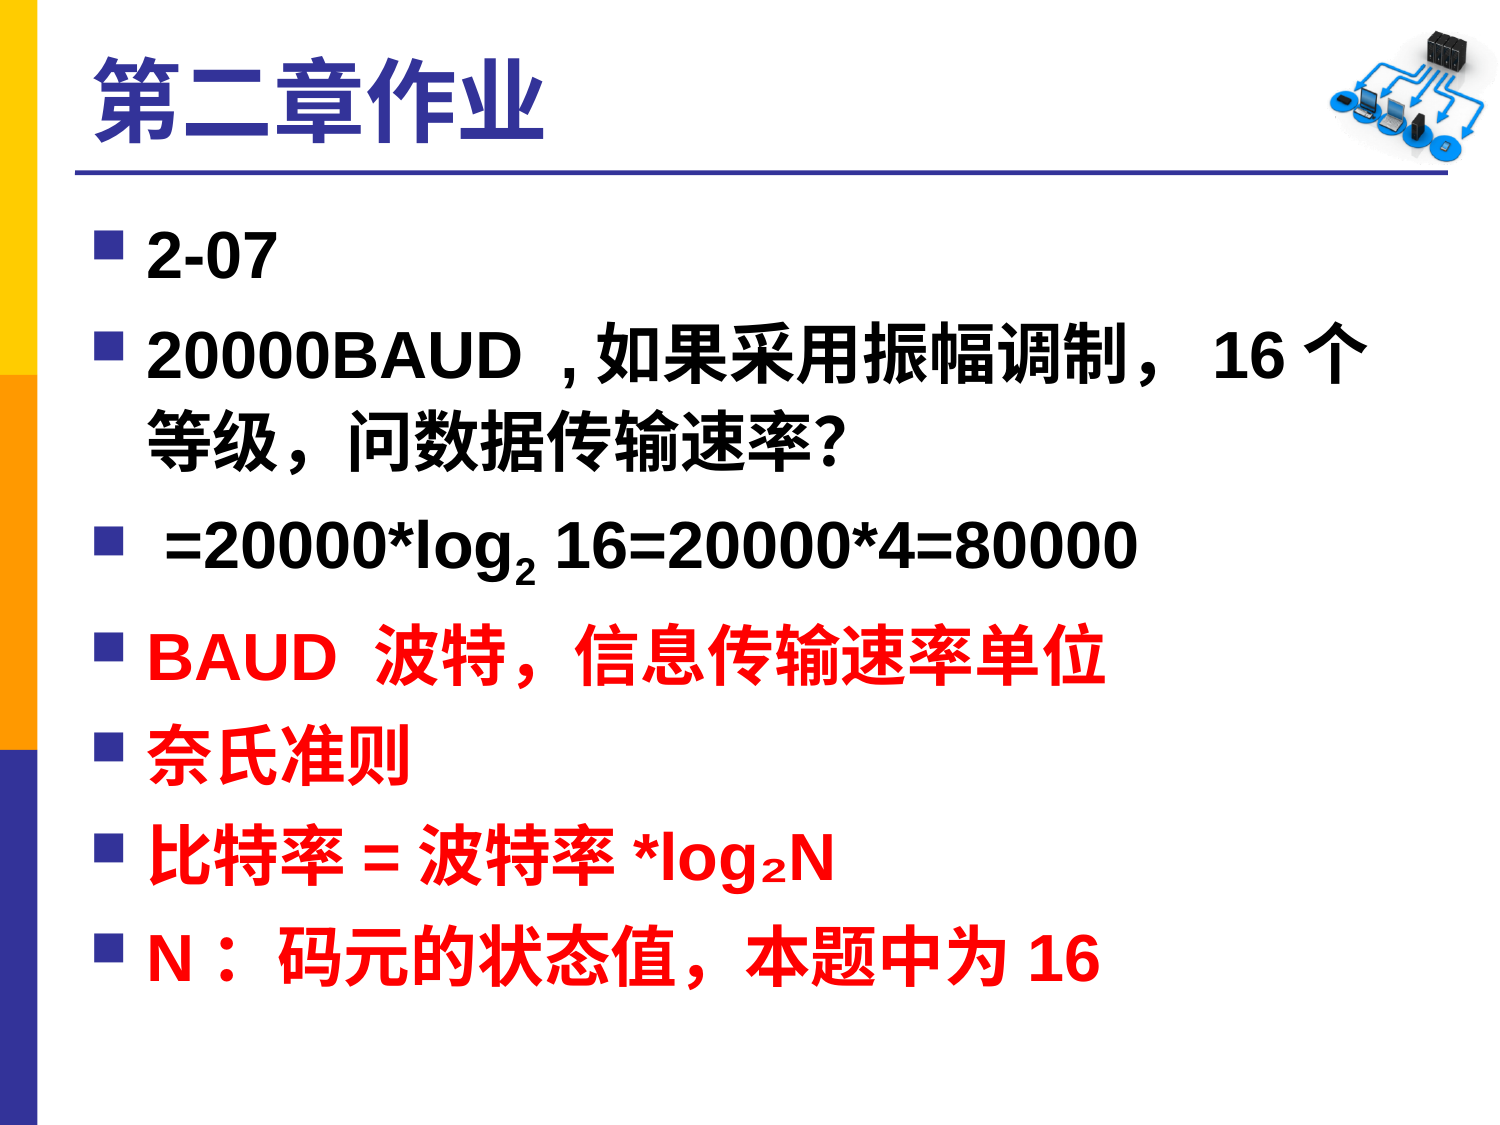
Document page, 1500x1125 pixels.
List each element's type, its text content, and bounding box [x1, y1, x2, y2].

picture [1327, 30, 1499, 165]
list 2-07 20000BAUD ,如果采用振幅调制，16个等级，问数据传输速率？ =20000*log2 16=20000*4=80000 BAUD 波特，信息传输速率单位 奈氏准则 比特率=波特率*log₂N N：码元的状态值，本题中为16 [75, 196, 1448, 1006]
title 第二章作业 [75, 30, 1448, 161]
